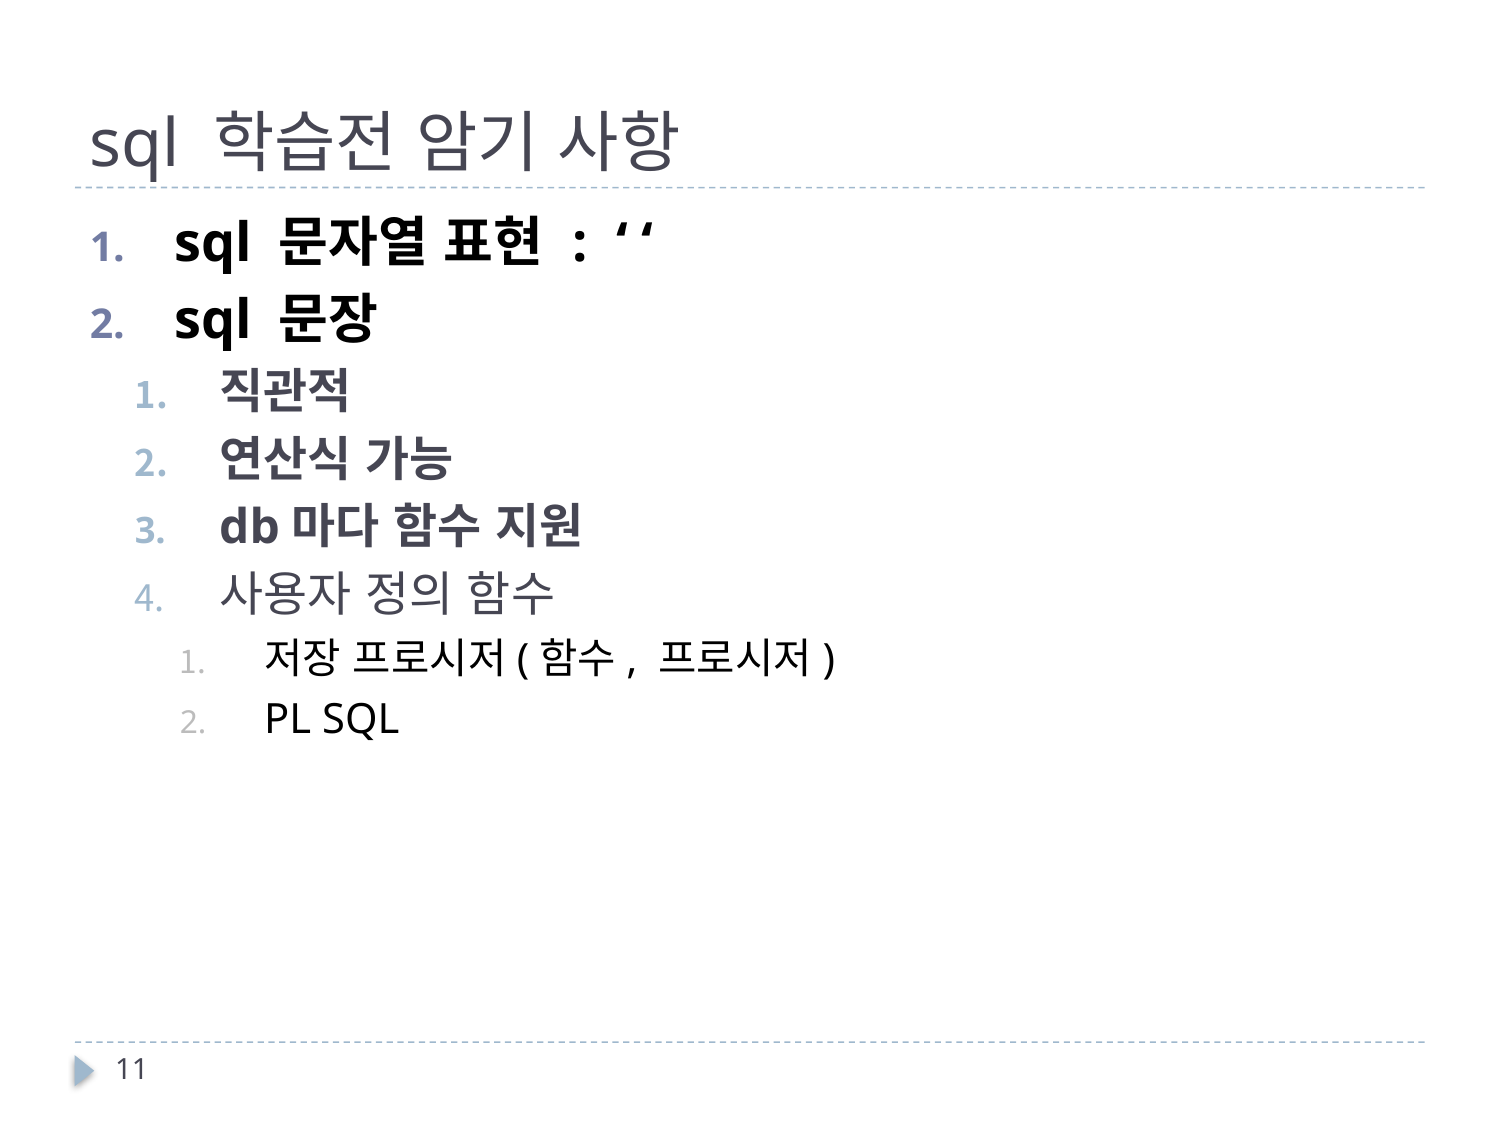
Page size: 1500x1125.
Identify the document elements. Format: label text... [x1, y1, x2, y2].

slide_number 11 [100, 1042, 426, 1103]
list sql 문자열 표현 : ‘ ‘ sql 문장 직관적 연산식 가능 db마다 함수 지원 사용자 정의 함수 저장 프로시저(함수, 프로시저) PL SQL [75, 200, 1425, 1010]
title sql 학습전 암기 사항 [75, 24, 1425, 188]
